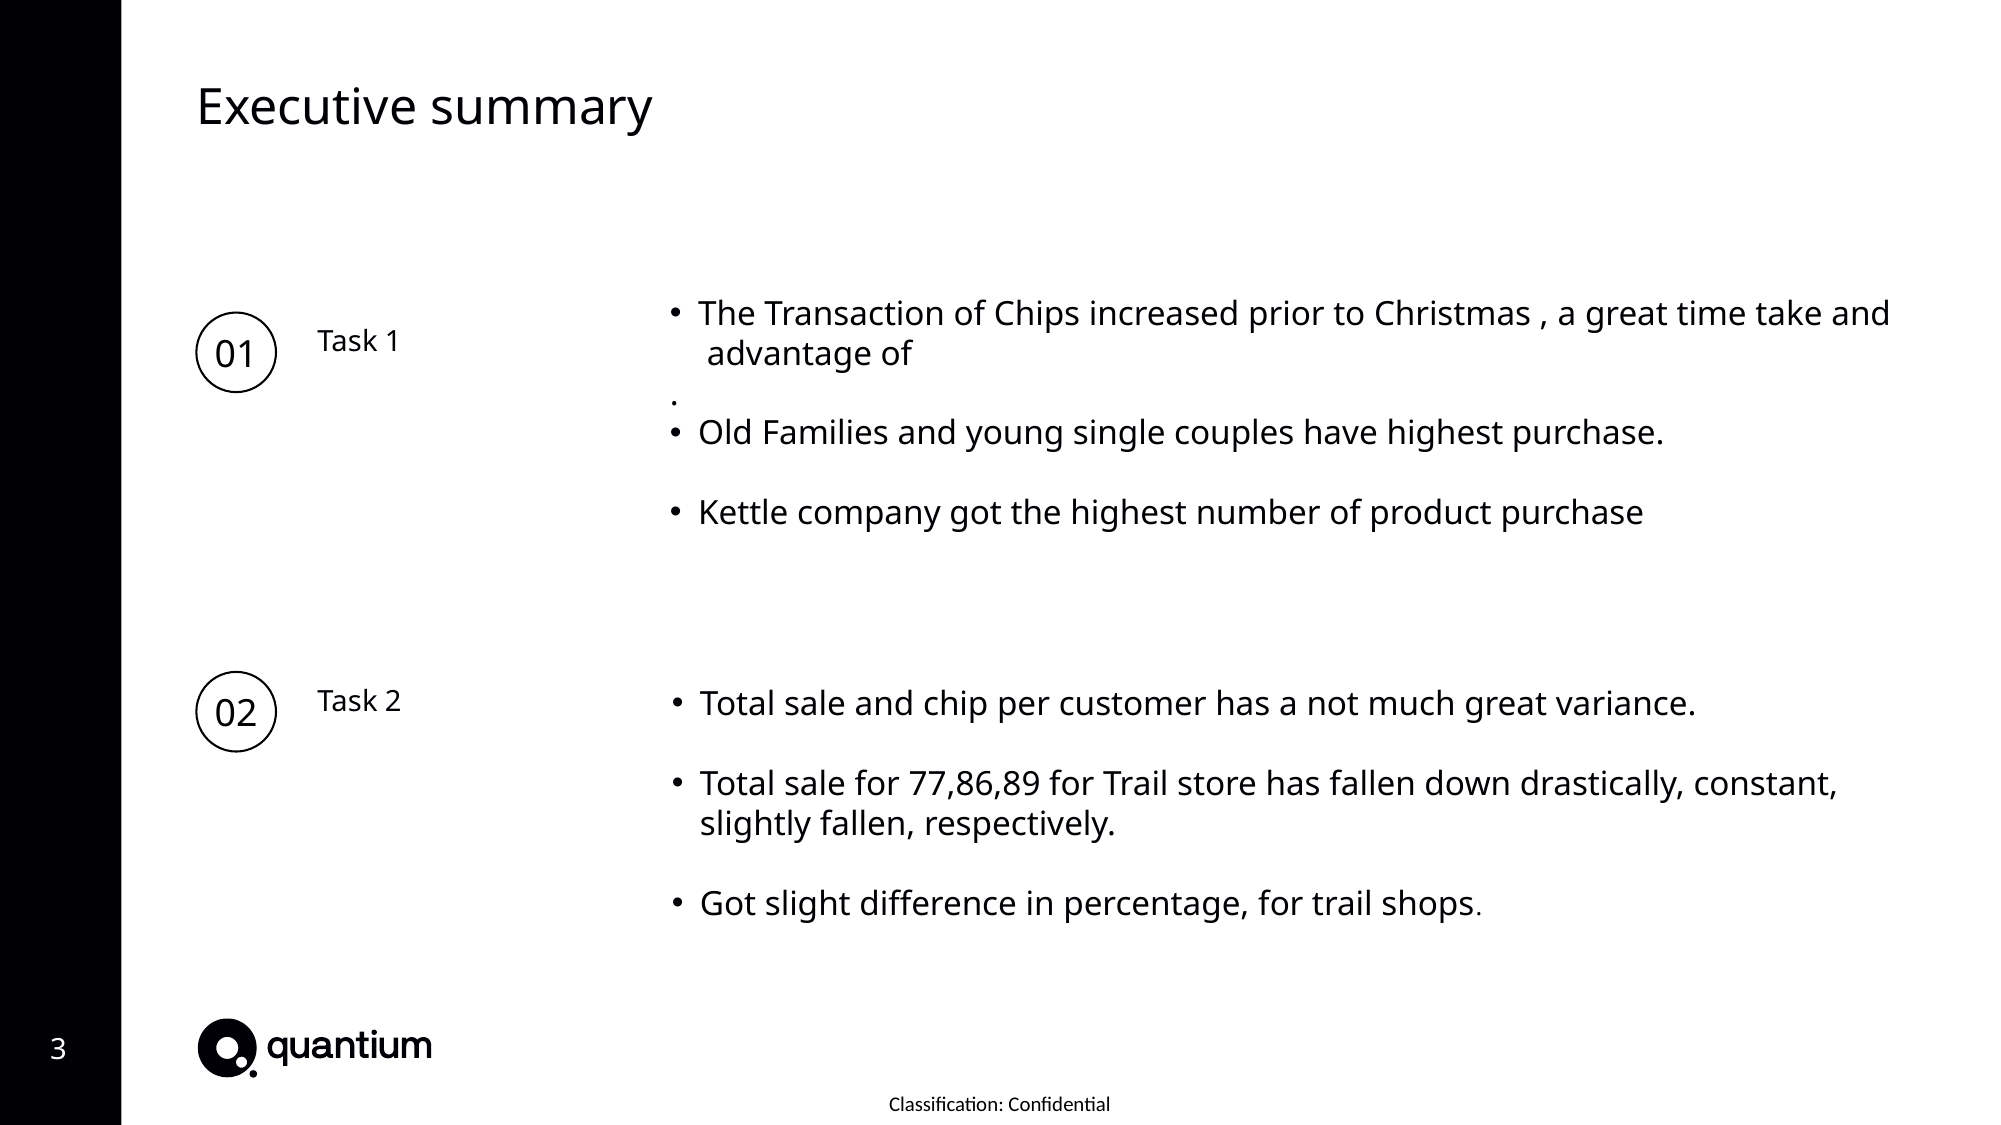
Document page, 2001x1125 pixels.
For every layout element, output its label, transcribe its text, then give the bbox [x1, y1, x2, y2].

text_box Task 1 [317, 322, 629, 605]
text_box The Transaction of Chips increased prior to Christmas , a great time take and advantage of . Old Families and young single couples have highest purchase. Kettle company got the highest number of product purchase [670, 291, 1916, 605]
text_box 02 [195, 670, 278, 753]
text_box Task 2 [317, 682, 629, 964]
text_box Total sale and chip per customer has a not much great variance. Total sale for 77,86,89 for Trail store has fallen down drastically, constant, slightly fallen, respectively. Got slight difference in percentage, for trail shops. [671, 682, 1916, 964]
text_box 01 [195, 311, 278, 394]
list Executive summary [196, 74, 1916, 210]
